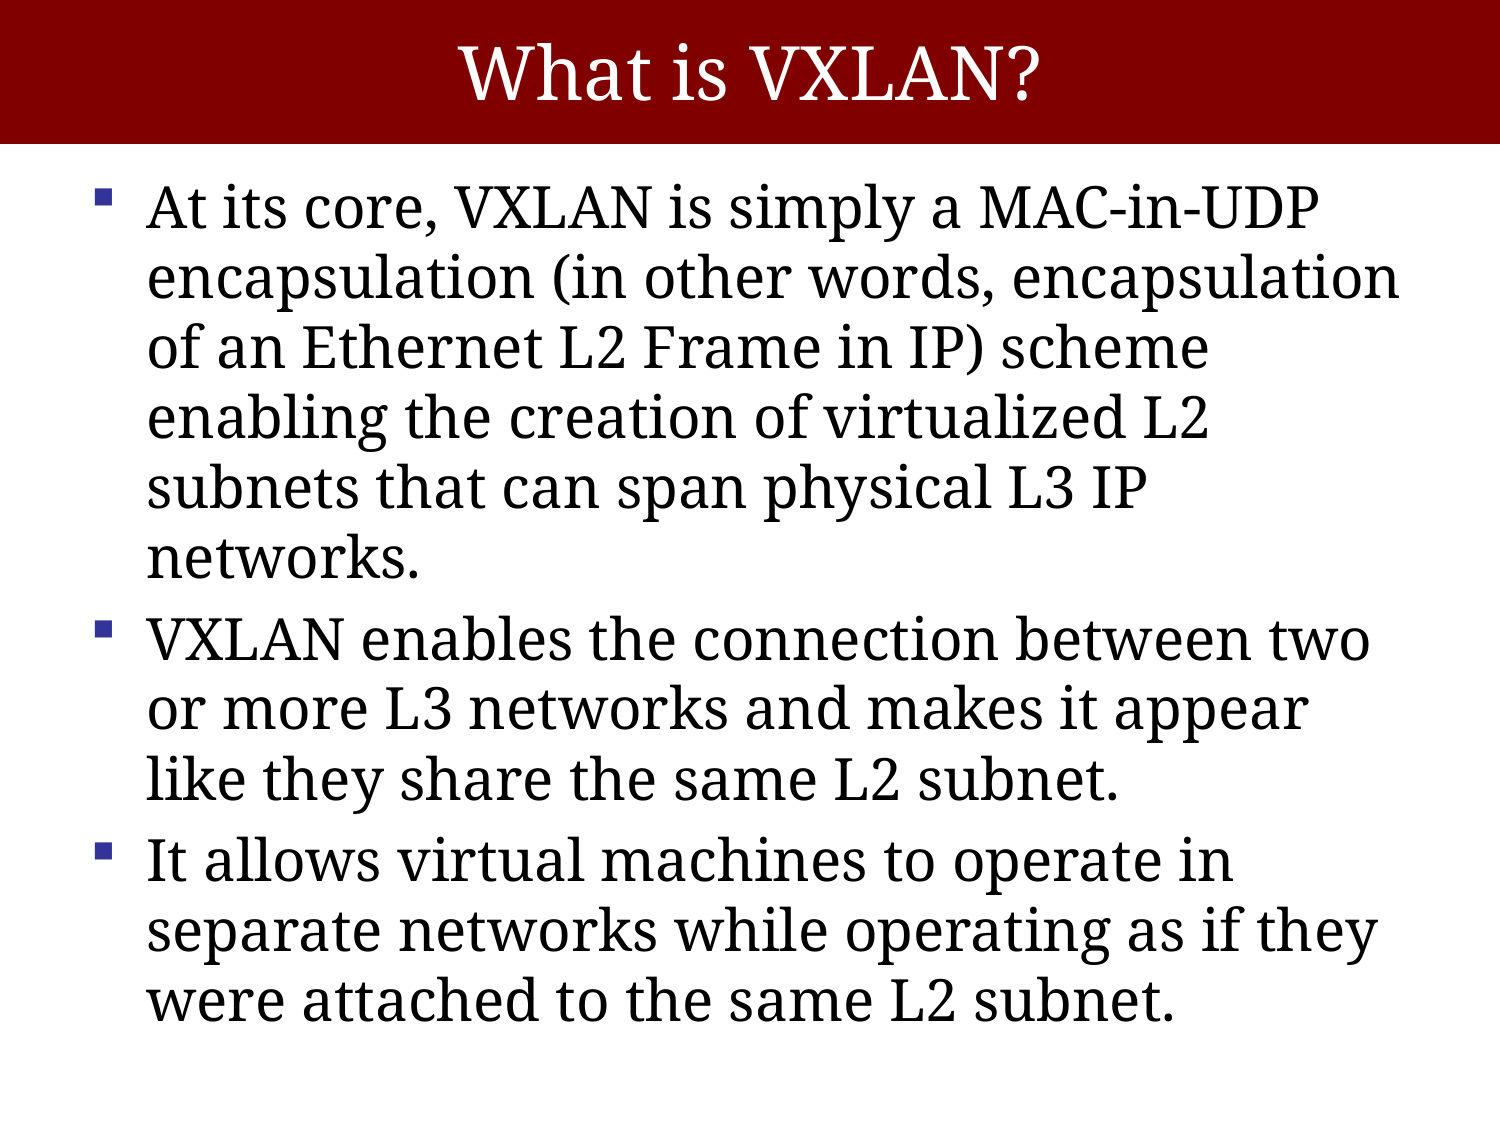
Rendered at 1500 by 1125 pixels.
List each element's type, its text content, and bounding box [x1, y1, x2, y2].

title What is VXLAN? [74, 11, 1426, 131]
list At its core, VXLAN is simply a MAC-in-UDP encapsulation (in other words, encapsulation of an Ethernet L2 Frame in IP) scheme enabling the creation of virtualized L2 subnets that can span physical L3 IP networks. VXLAN enables the connection between two or more L3 networks and makes it appear like they share the same L2 subnet. It allows virtual machines to operate in separate networks while operating as if they were attached to the same L2 subnet. [74, 162, 1426, 1038]
